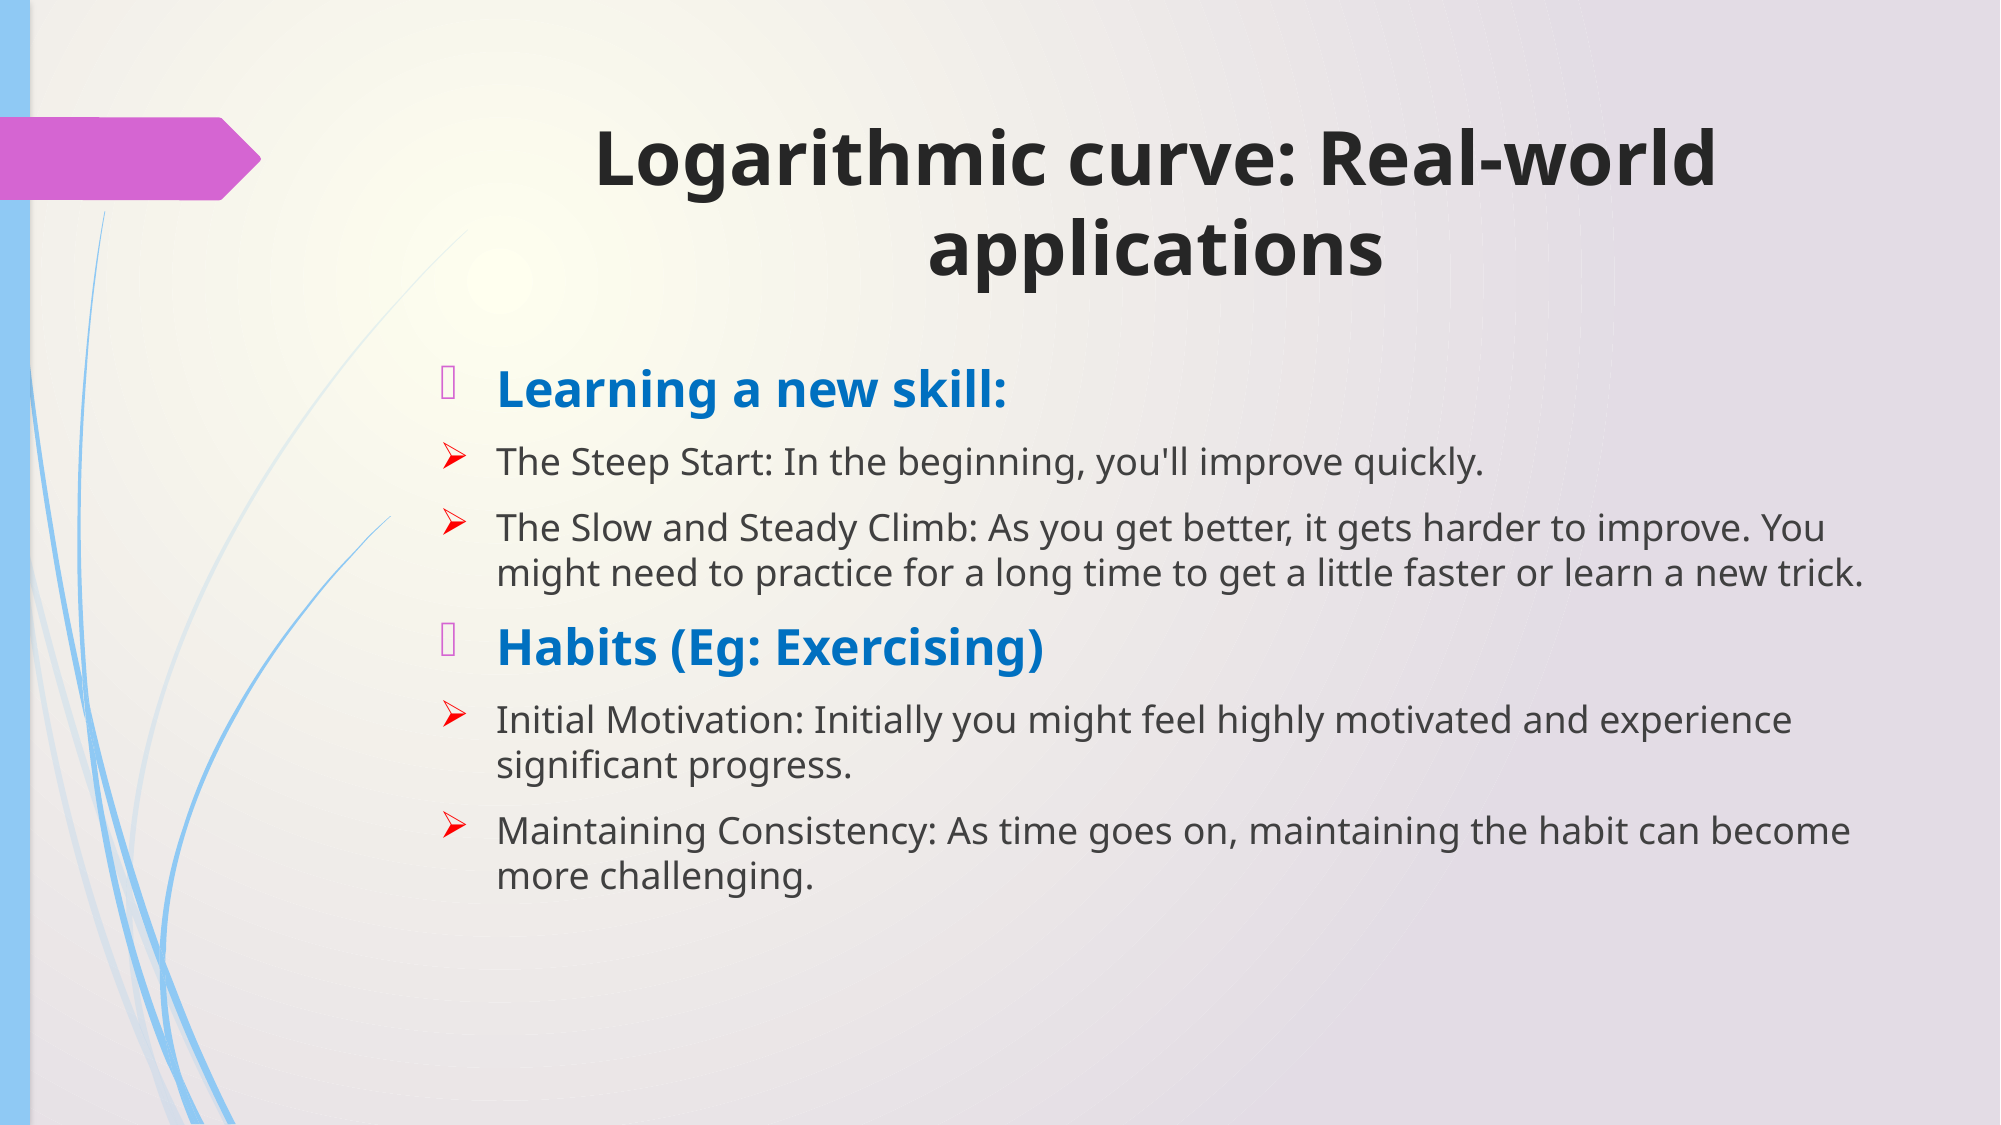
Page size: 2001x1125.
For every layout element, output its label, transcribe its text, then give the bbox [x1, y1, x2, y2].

list Learning a new skill: The Steep Start: In the beginning, you'll improve quickly. The Slow and Steady Climb: As you get better, it gets harder to improve. You might need to practice for a long time to get a little faster or learn a new trick. Habits (Eg: Exercising) Initial Motivation: Initially you might feel highly motivated and experience significant progress. Maintaining Consistency: As time goes on, maintaining the habit can become more challenging. [424, 350, 1888, 970]
title Logarithmic curve: Real-world applications [425, 102, 1888, 313]
